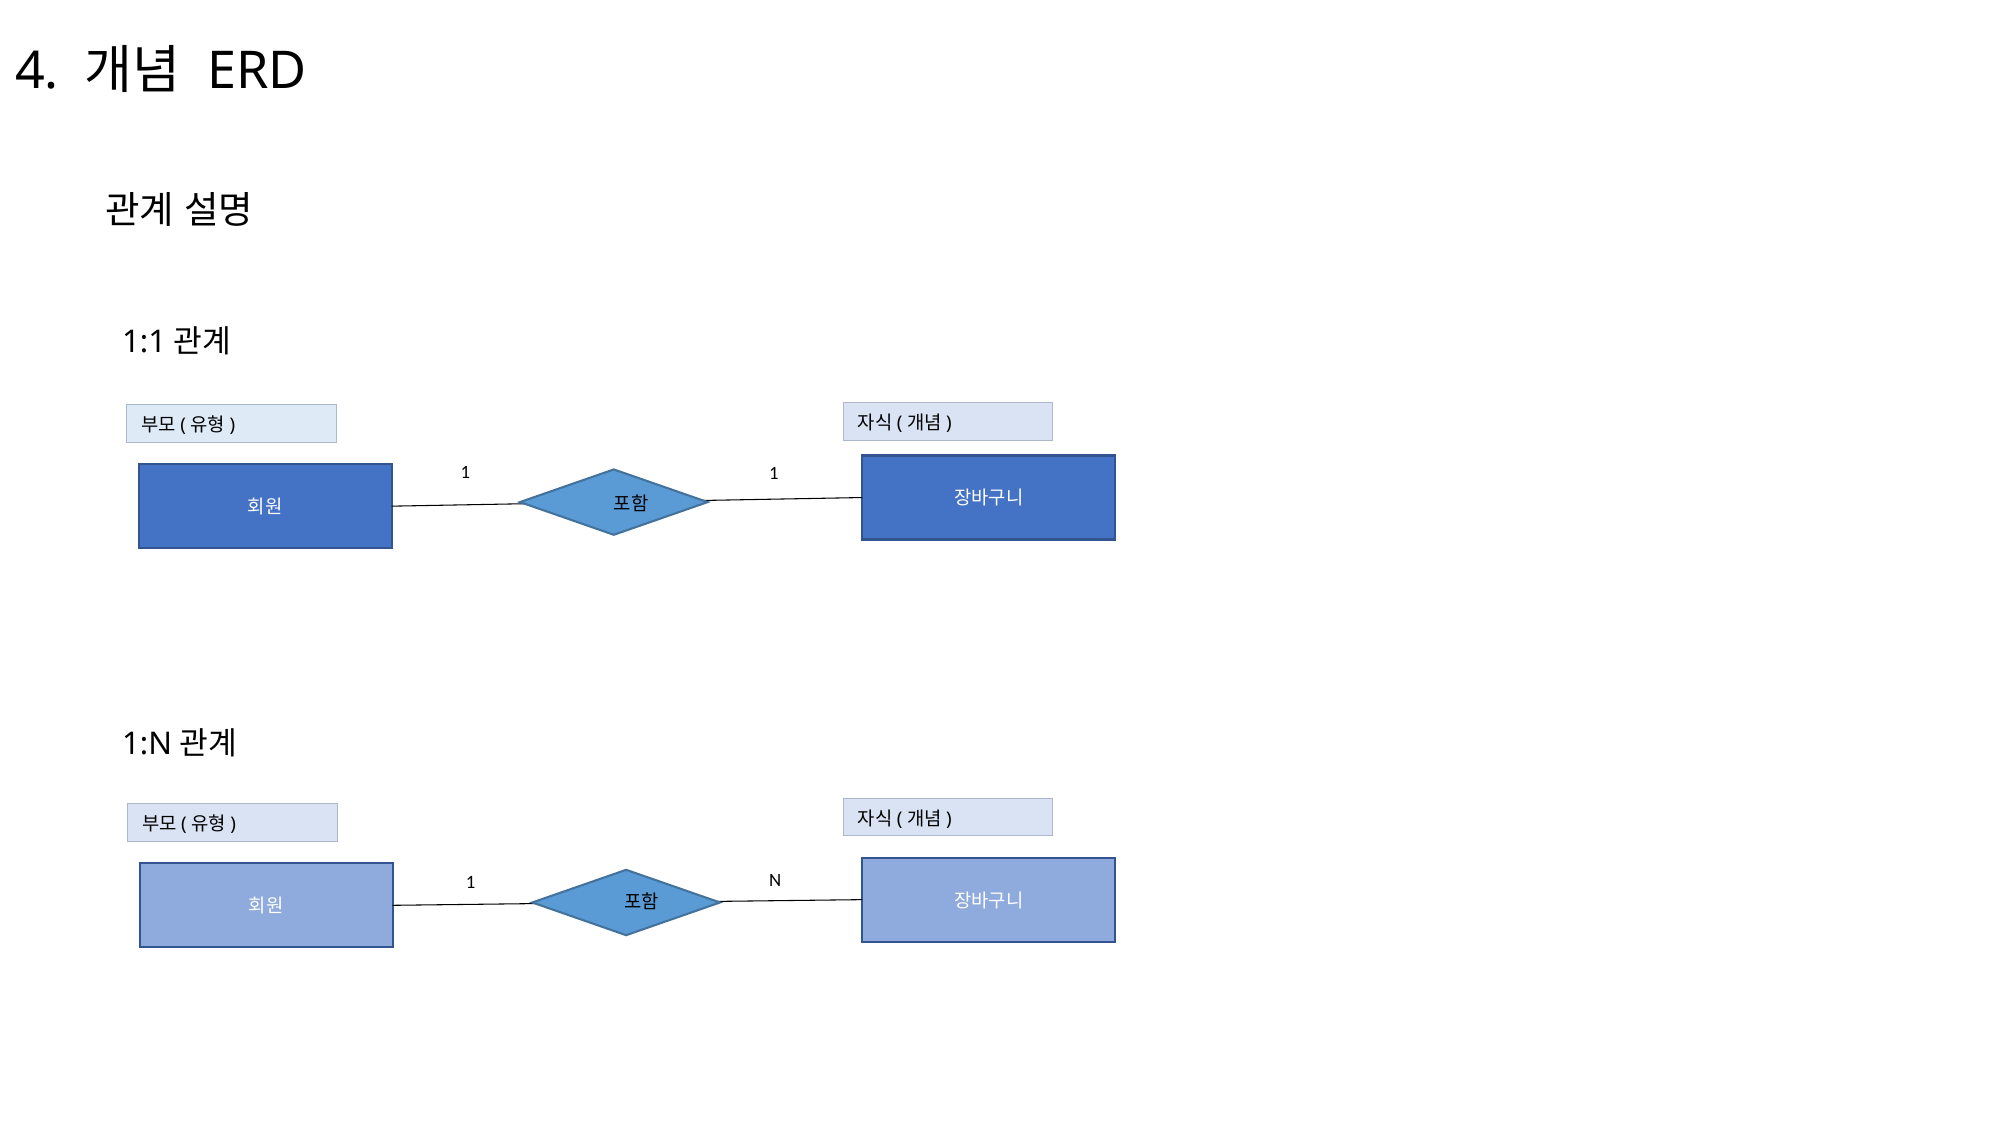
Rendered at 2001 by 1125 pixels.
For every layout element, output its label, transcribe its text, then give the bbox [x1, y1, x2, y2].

title 4. 개념 ERD [0, 0, 1050, 144]
text_box 1 [451, 862, 510, 899]
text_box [532, 869, 720, 936]
text_box 1:N관계 [107, 715, 392, 768]
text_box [708, 497, 863, 507]
text_box 1:1관계 [107, 313, 392, 367]
text_box 부모(유형) [127, 803, 338, 842]
text_box 장바구니 [861, 857, 1116, 943]
text_box 자식(개념) [843, 798, 1053, 836]
text_box 1 [445, 452, 505, 490]
text_box N [754, 860, 814, 898]
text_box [519, 469, 708, 535]
text_box 자식(개념) [843, 402, 1053, 441]
text_box 관계 설명 [90, 178, 306, 239]
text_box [391, 497, 519, 507]
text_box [392, 899, 532, 906]
text_box 1 [754, 453, 814, 491]
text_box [720, 899, 863, 906]
text_box 장바구니 [861, 454, 1116, 541]
text_box 회원 [138, 463, 393, 549]
text_box 부모(유형) [126, 404, 337, 443]
text_box 회원 [139, 862, 394, 948]
